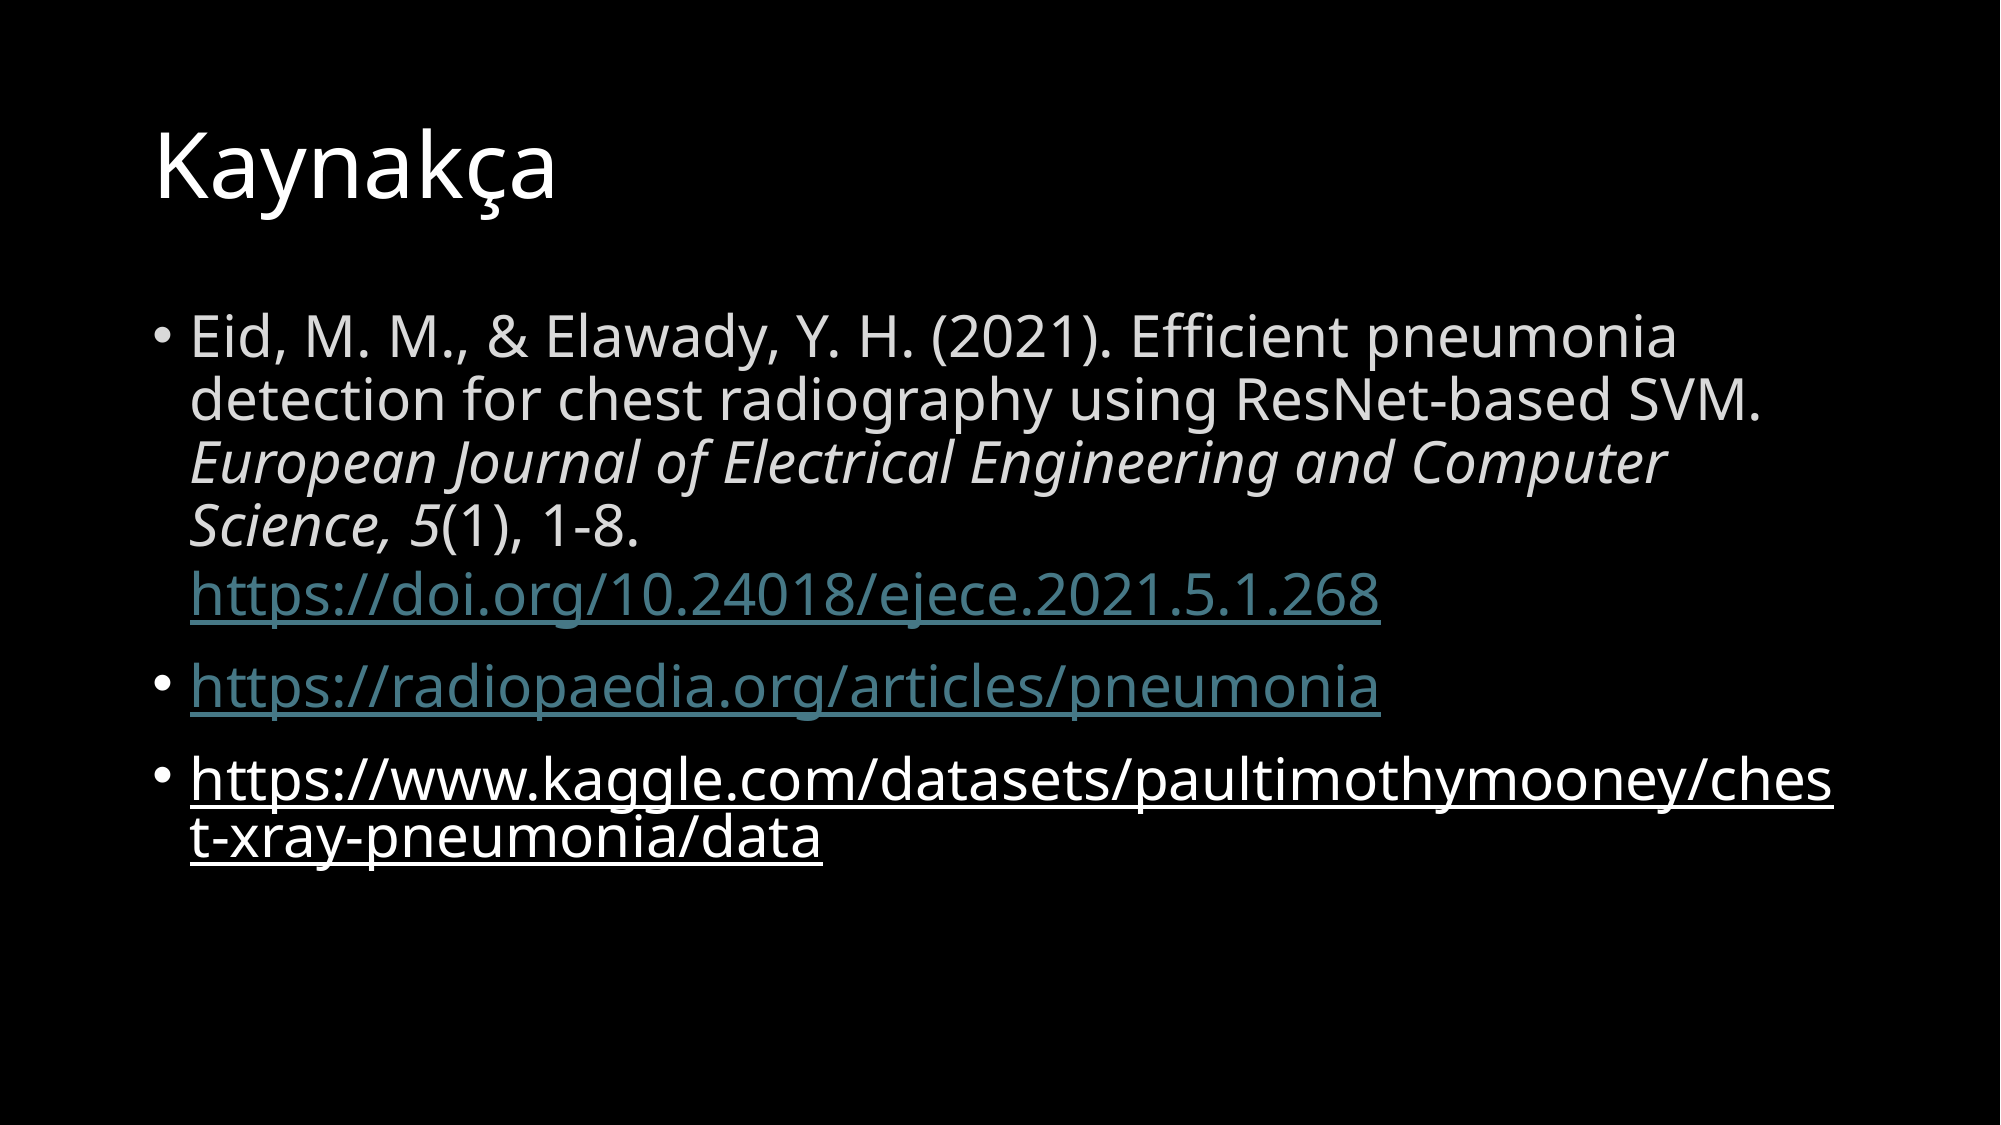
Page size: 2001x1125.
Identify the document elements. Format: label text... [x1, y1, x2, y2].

list Eid, M. M., & Elawady, Y. H. (2021). Efficient pneumonia detection for chest radiography using ResNet-based SVM. European Journal of Electrical Engineering and Computer Science, 5(1), 1-8. https://doi.org/10.24018/ejece.2021.5.1.268 https://radiopaedia.org/articles/pneumonia https://www.kaggle.com/datasets/paultimothymooney/chest-xray-pneumonia/data [137, 299, 1863, 1014]
title Kaynakça [137, 59, 1863, 278]
